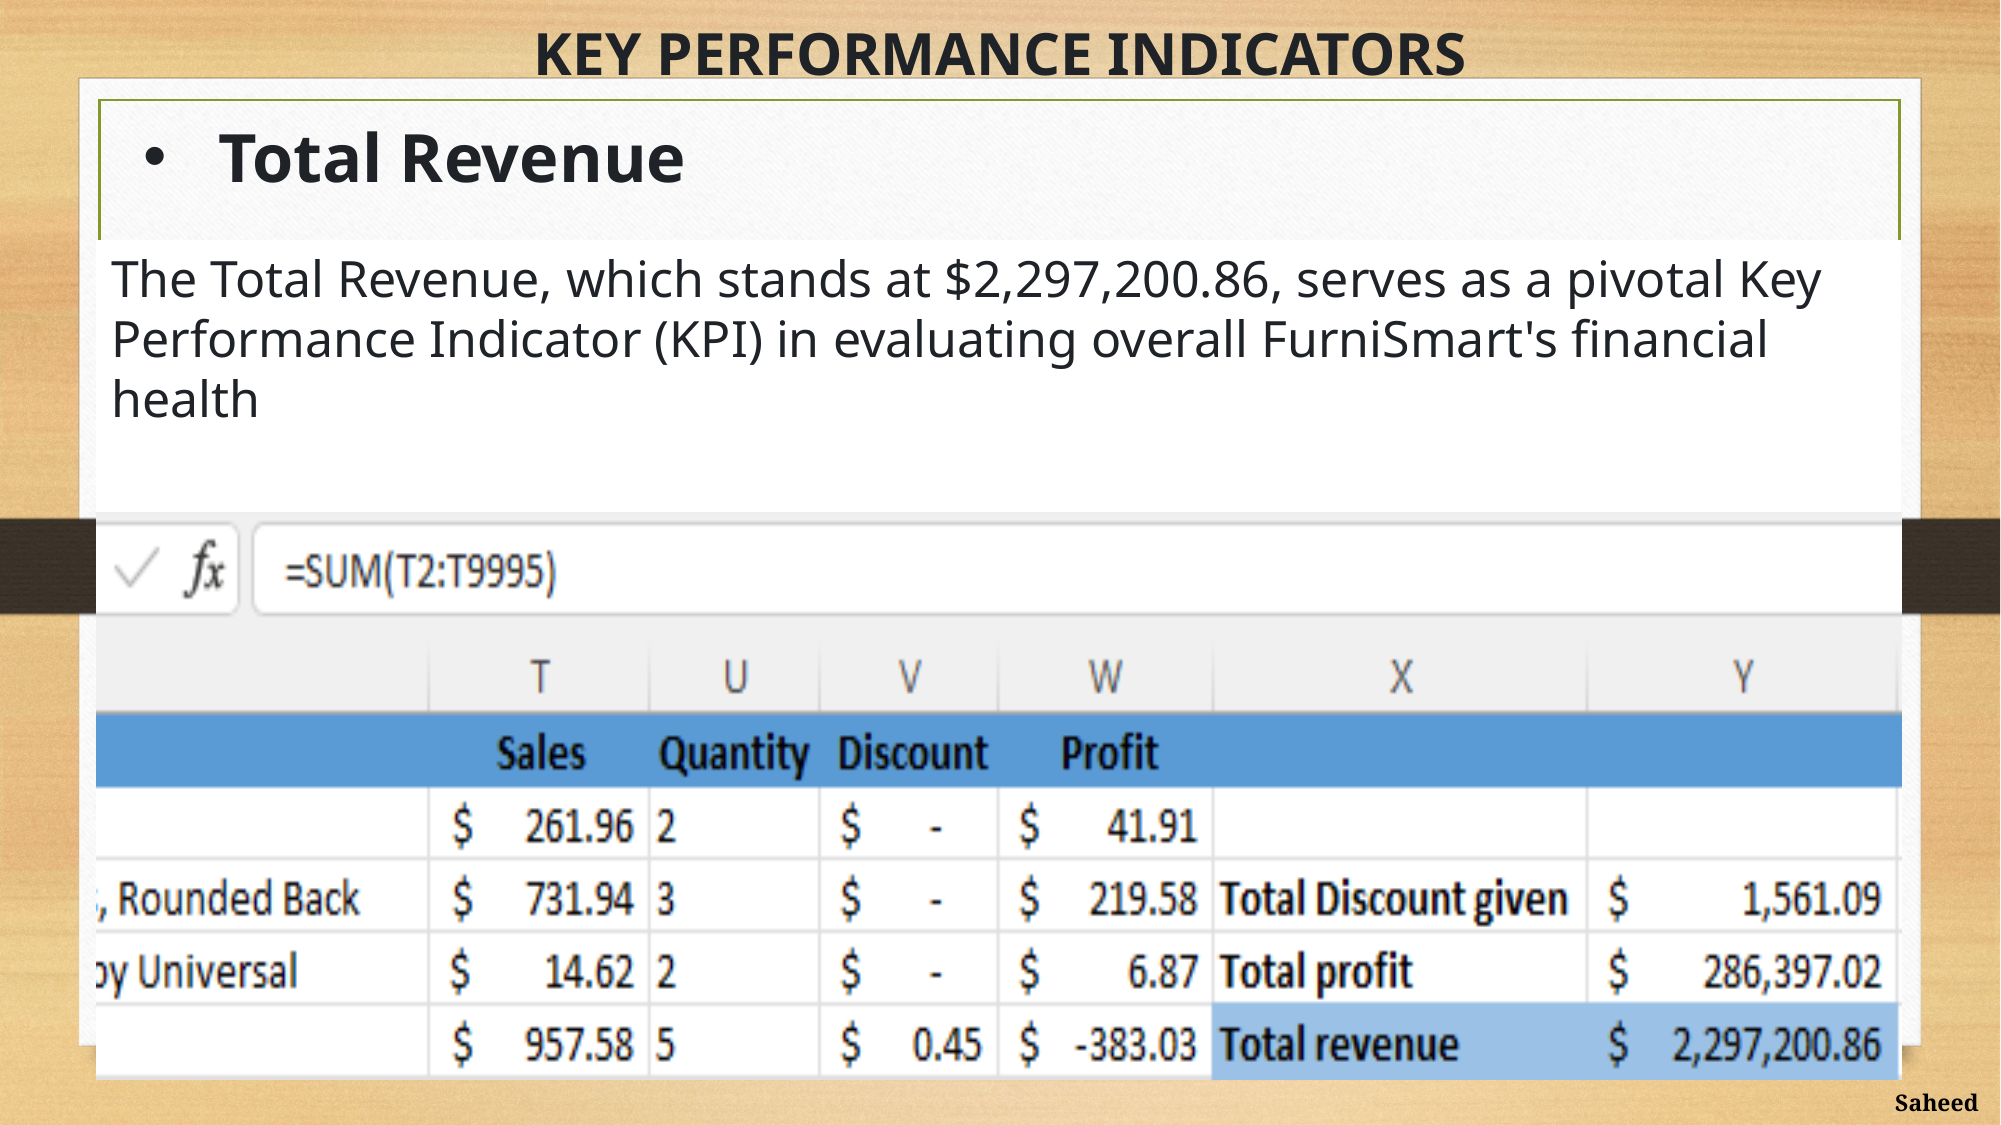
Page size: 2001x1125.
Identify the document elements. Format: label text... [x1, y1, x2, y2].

picture [0, 0, 2001, 1125]
list The Total Revenue, which stands at $2,297,200.86, serves as a pivotal Key Performance Indicator (KPI) in evaluating overall FurniSmart's financial health [96, 240, 1902, 512]
title KEY PERFORMANCE INDICATORS [212, 0, 1788, 104]
picture [101, 101, 1898, 240]
text_box Total Revenue [128, 143, 1703, 248]
footer Saheed [801, 1079, 2000, 1125]
